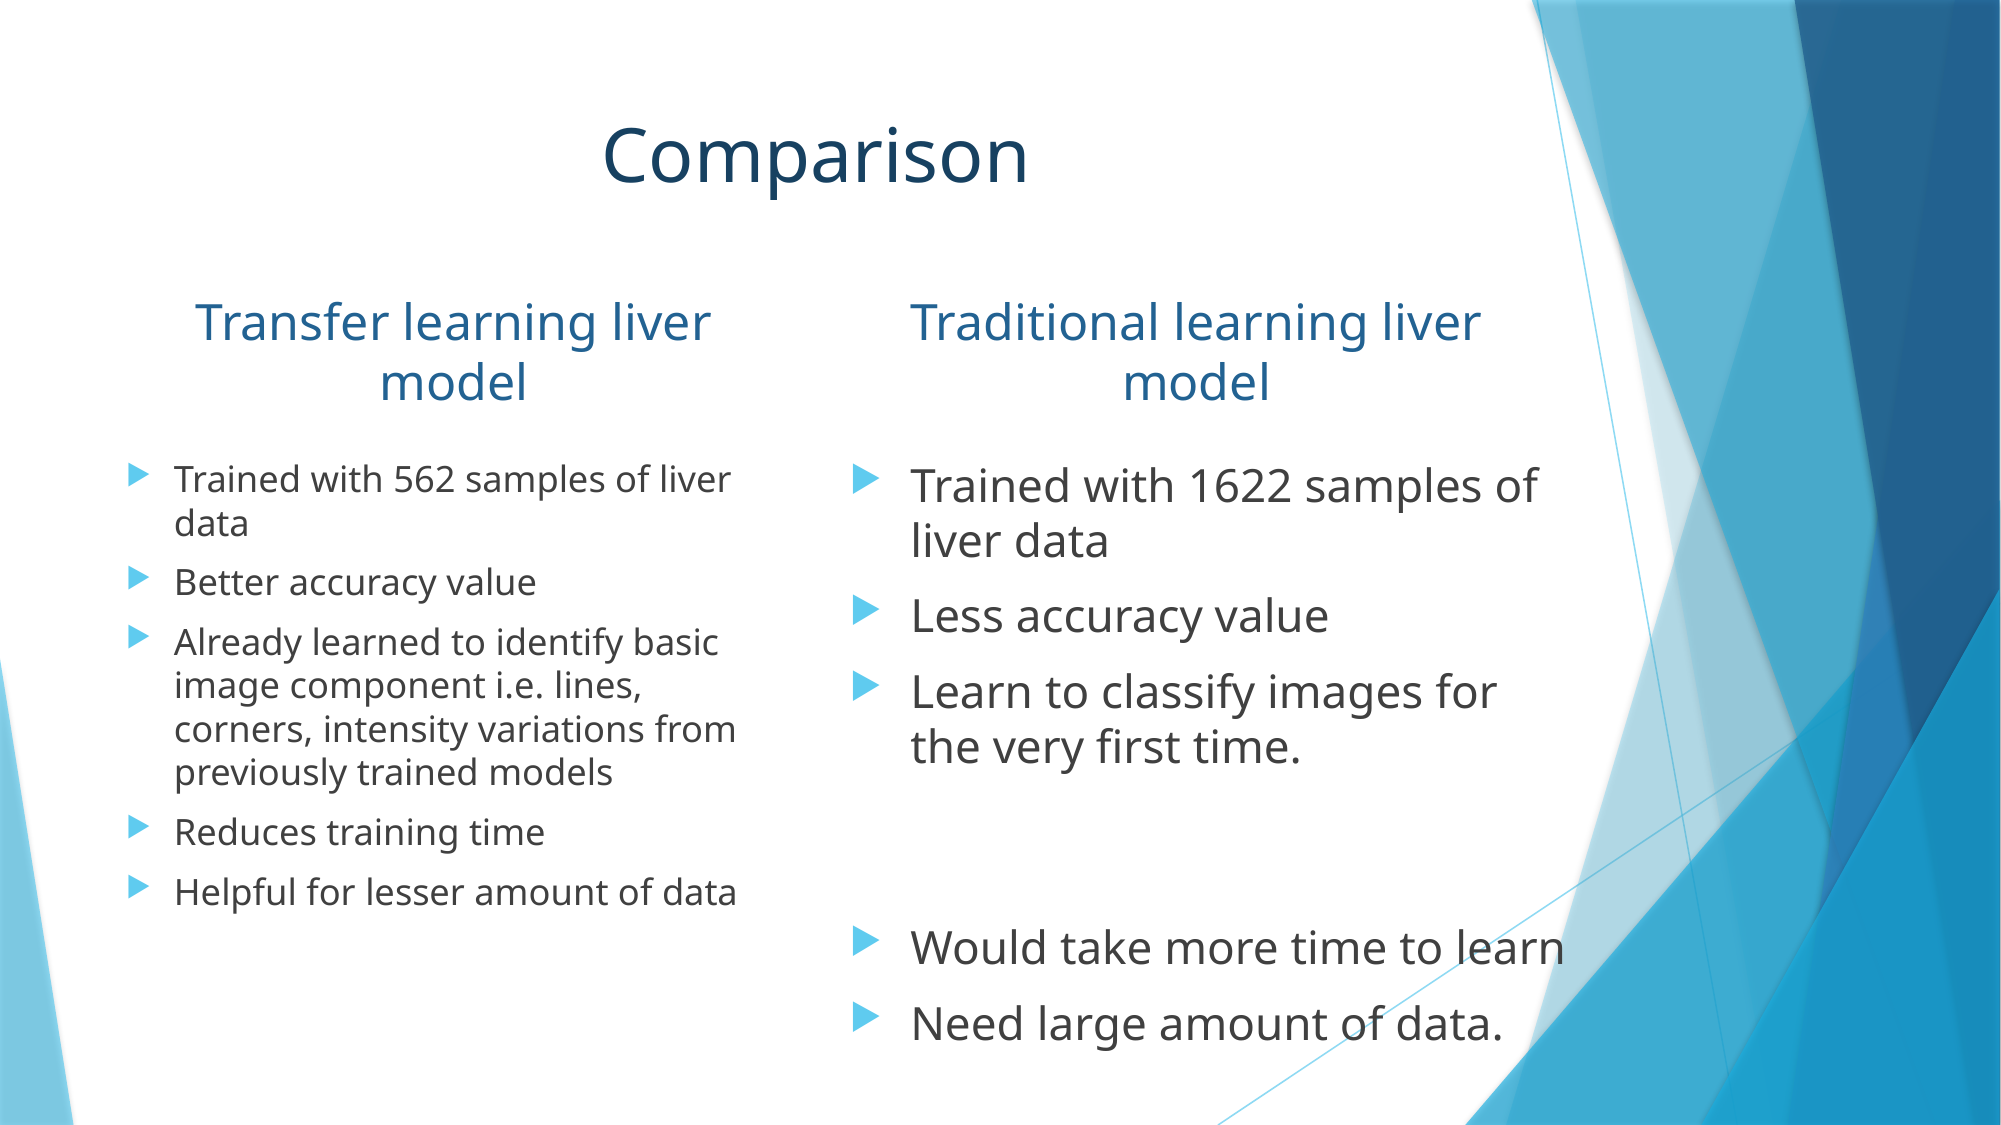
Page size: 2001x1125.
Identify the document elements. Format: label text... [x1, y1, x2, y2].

list Trained with 1622 samples of liver data Less accuracy value Learn to classify images for the very first time. Would take more time to learn Need large amount of data. [834, 448, 1596, 1067]
list Traditional learning liver model [834, 275, 1559, 419]
title Comparison [111, 99, 1522, 317]
list Trained with 562 samples of liver data Better accuracy value Already learned to identify basic image component i.e. lines, corners, intensity variations from previously trained models Reduces training time Helpful for lesser amount of data [110, 448, 798, 926]
list Transfer learning liver model [110, 275, 798, 419]
